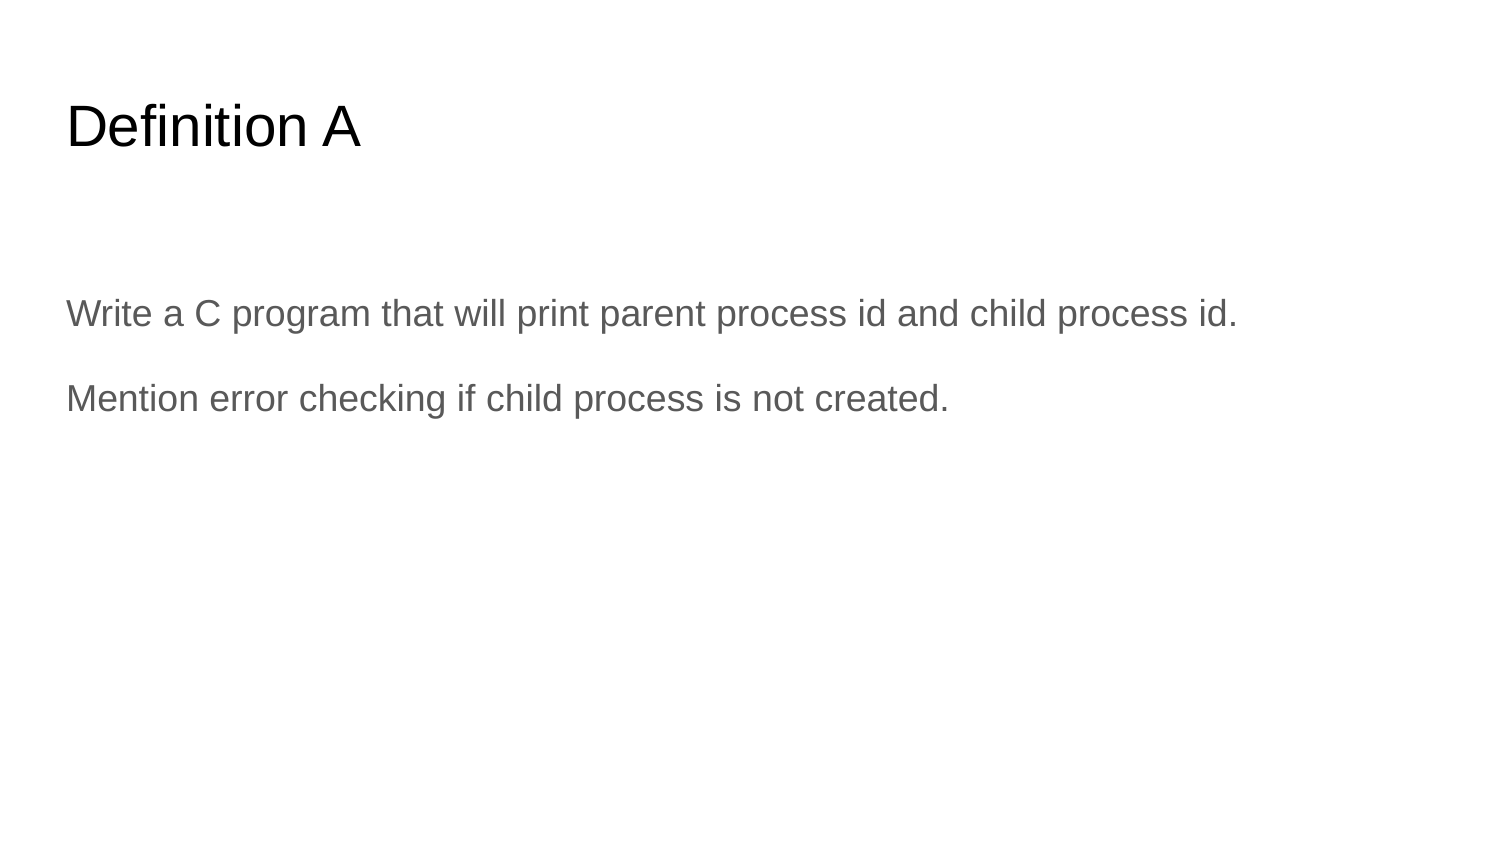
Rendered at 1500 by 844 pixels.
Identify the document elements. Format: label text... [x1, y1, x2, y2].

title Definition A [51, 72, 1449, 167]
list Write a C program that will print parent process id and child process id. Mention error checking if child process is not created. [51, 189, 1449, 750]
